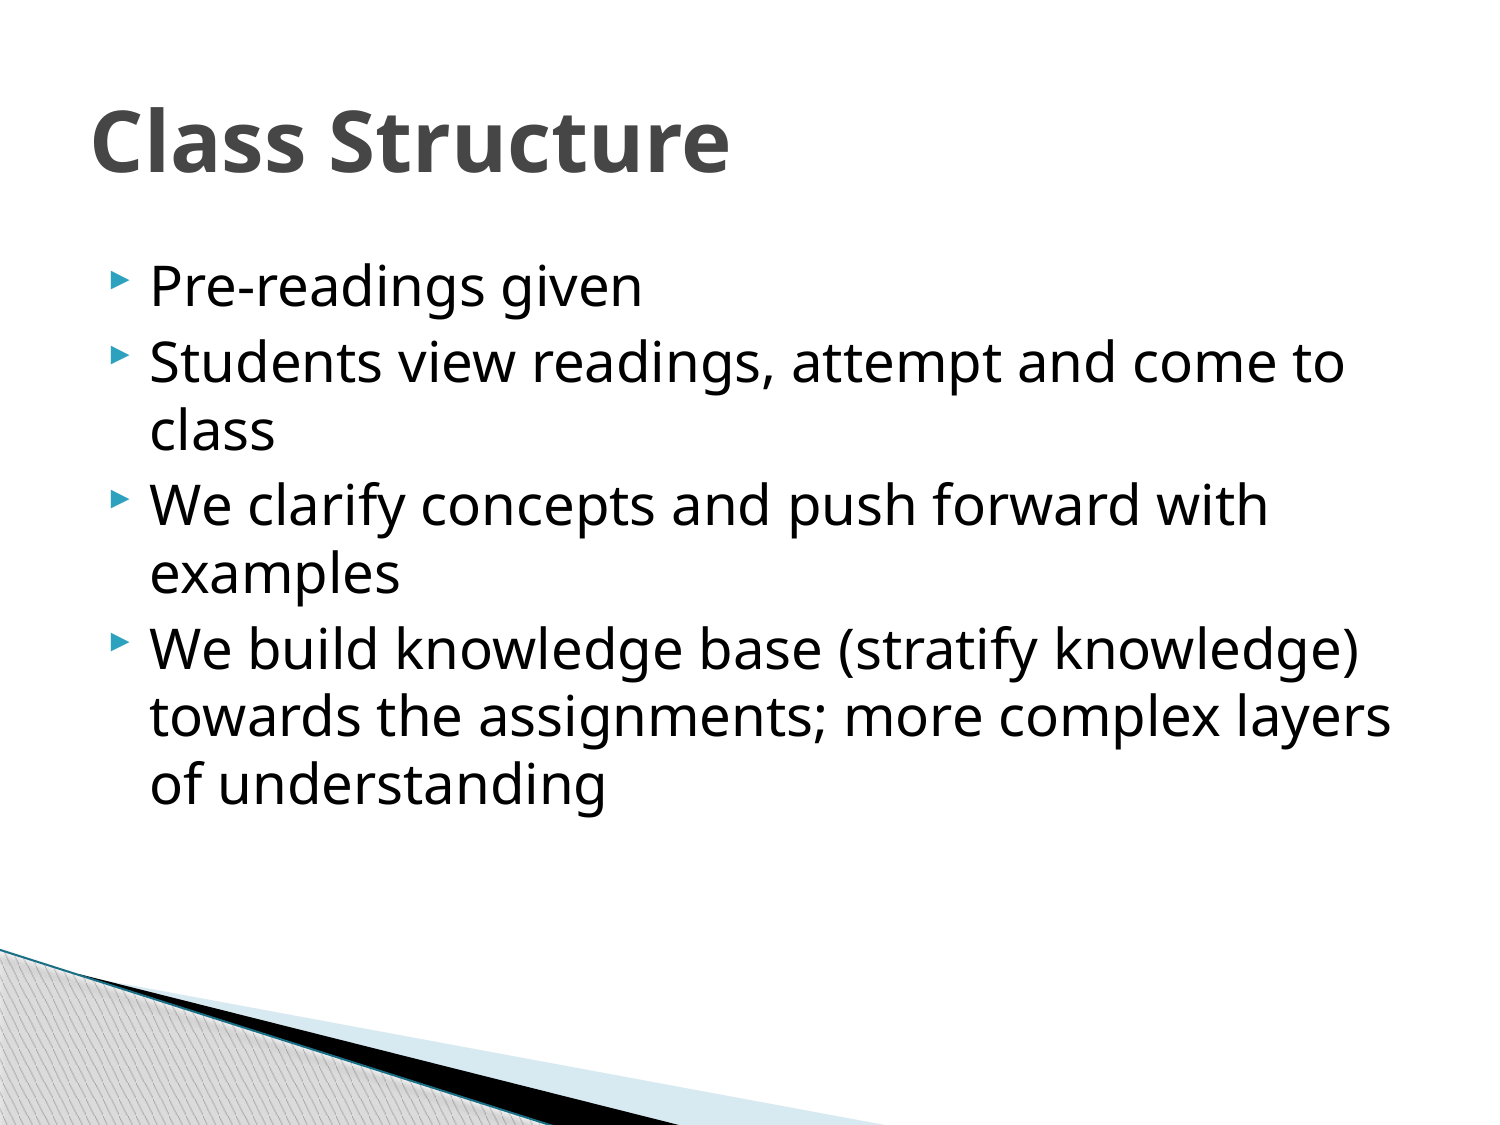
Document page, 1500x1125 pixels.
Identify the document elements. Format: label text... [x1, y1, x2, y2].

list Pre-readings given Students view readings, attempt and come to class We clarify concepts and push forward with examples We build knowledge base (stratify knowledge) towards the assignments; more complex layers of understanding [75, 243, 1425, 986]
title Class Structure [75, 45, 1425, 233]
